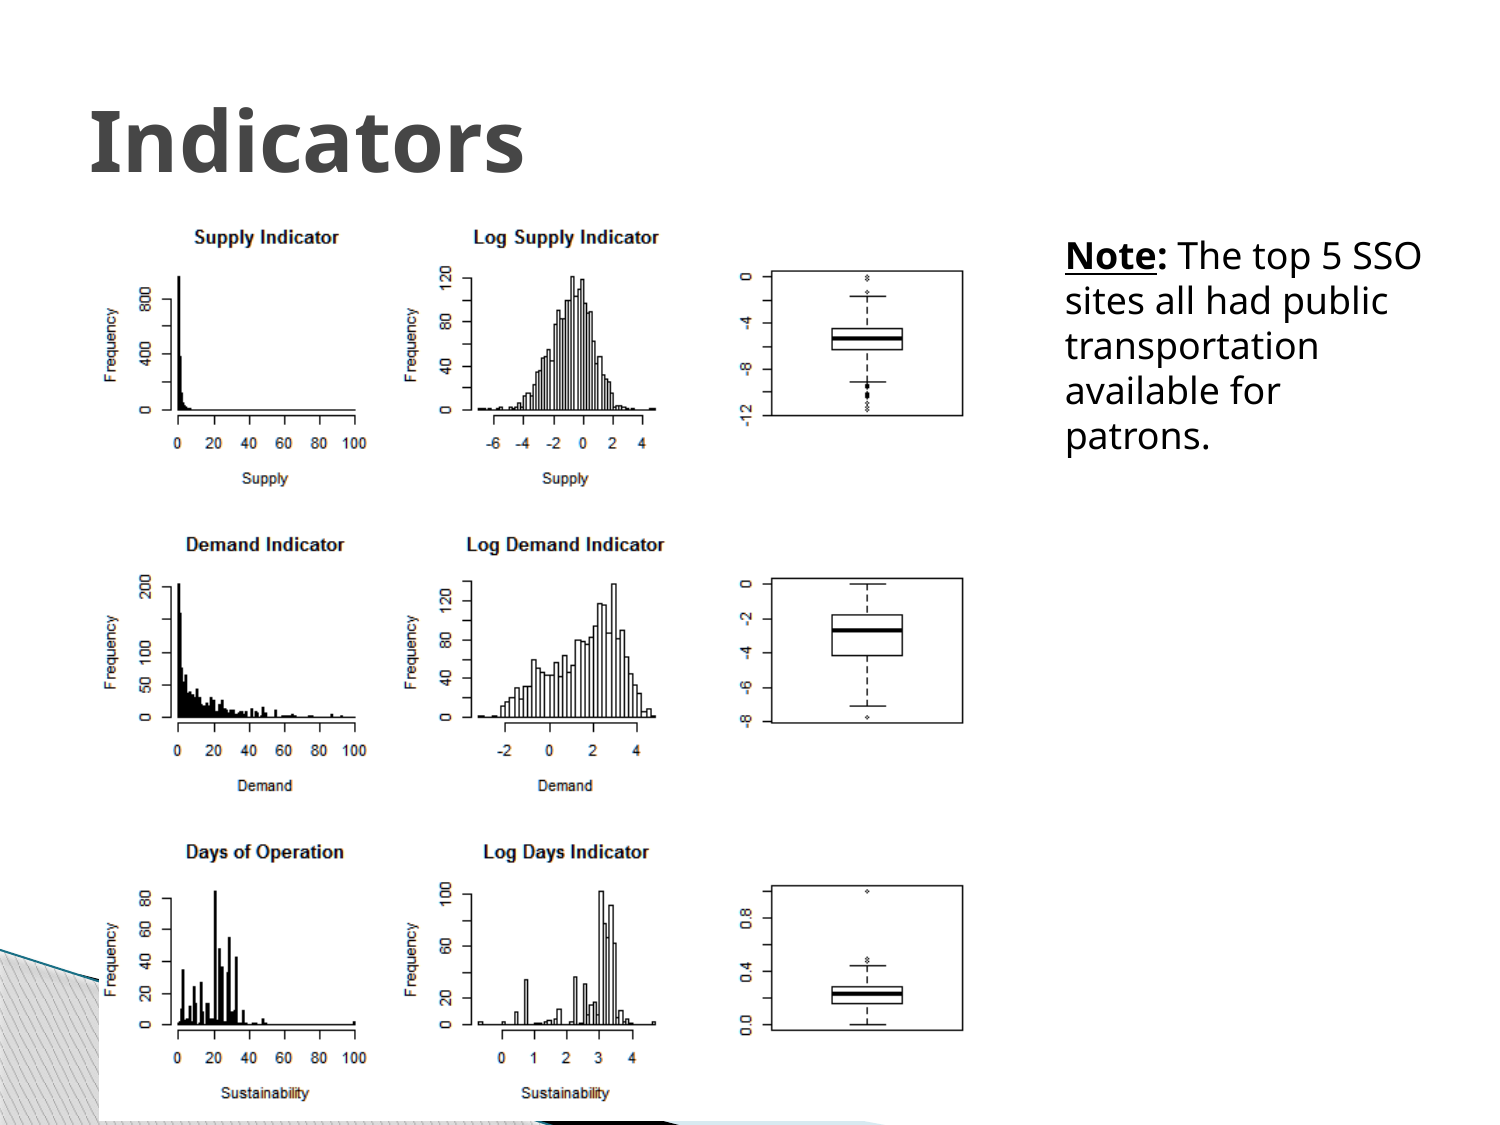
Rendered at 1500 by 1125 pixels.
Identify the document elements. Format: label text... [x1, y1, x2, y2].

text_box Note: The top 5 SSO sites all had public transportation available for patrons. [1050, 224, 1450, 465]
title Indicators [75, 45, 1425, 233]
picture [99, 199, 1001, 1122]
